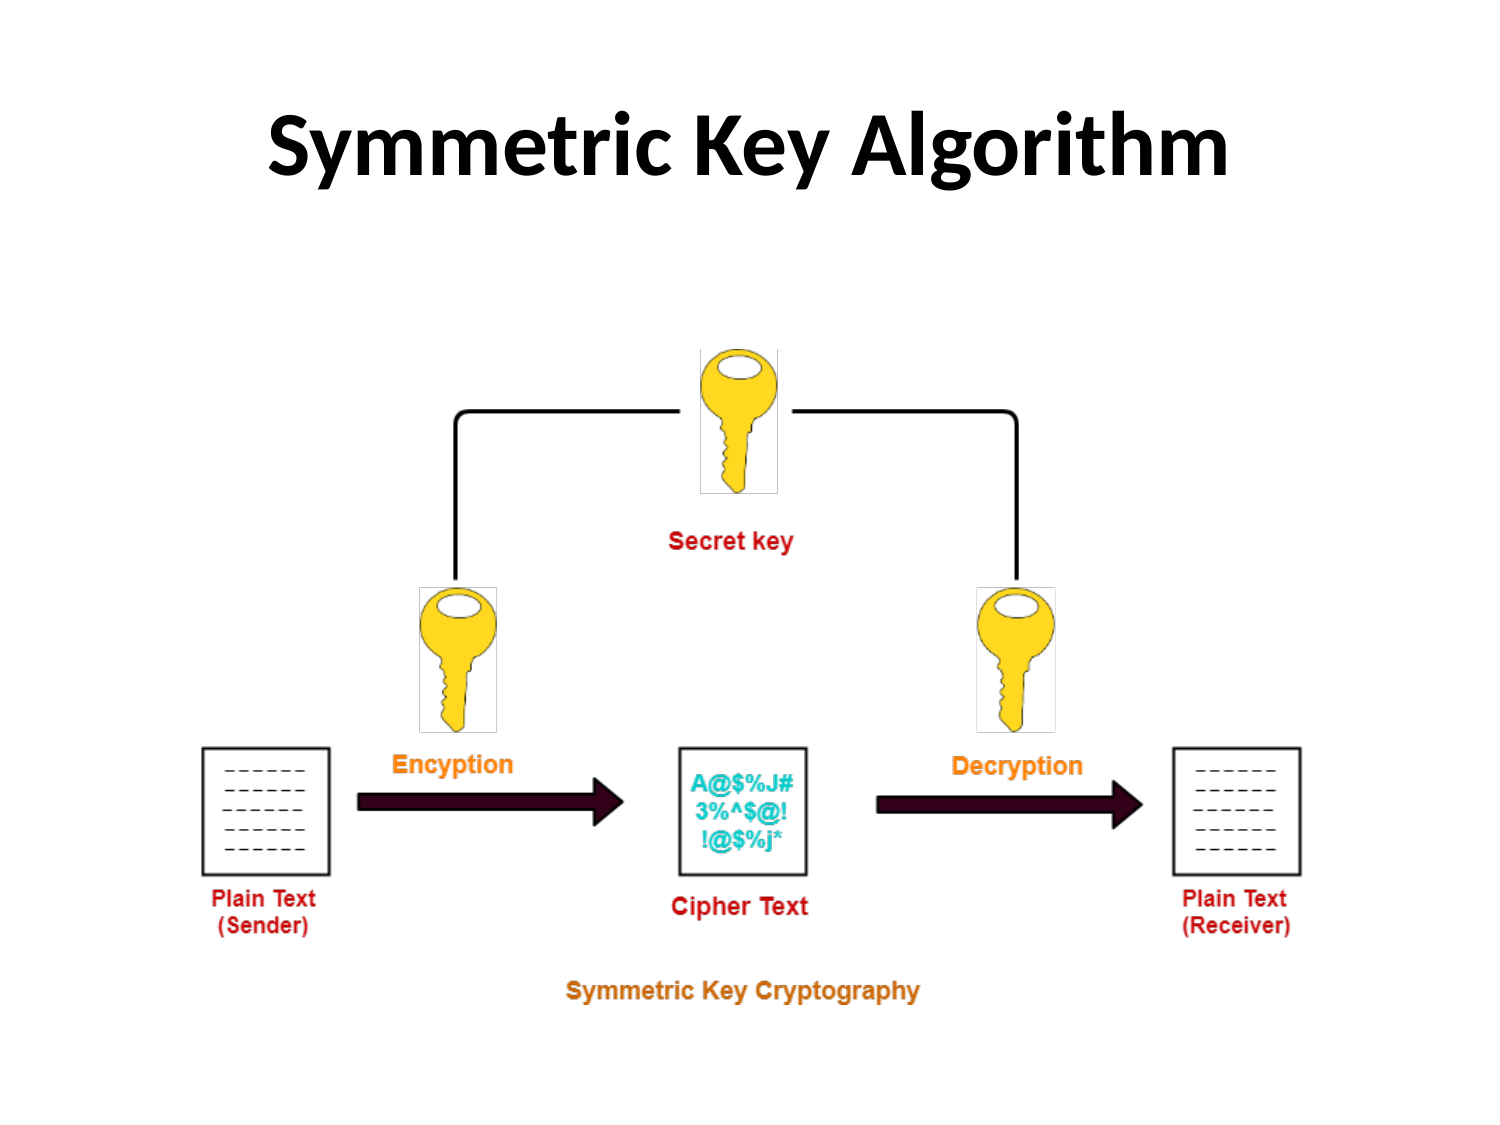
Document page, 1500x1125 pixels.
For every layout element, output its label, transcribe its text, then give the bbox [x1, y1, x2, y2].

title Symmetric Key Algorithm [75, 45, 1425, 233]
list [63, 349, 1454, 1006]
